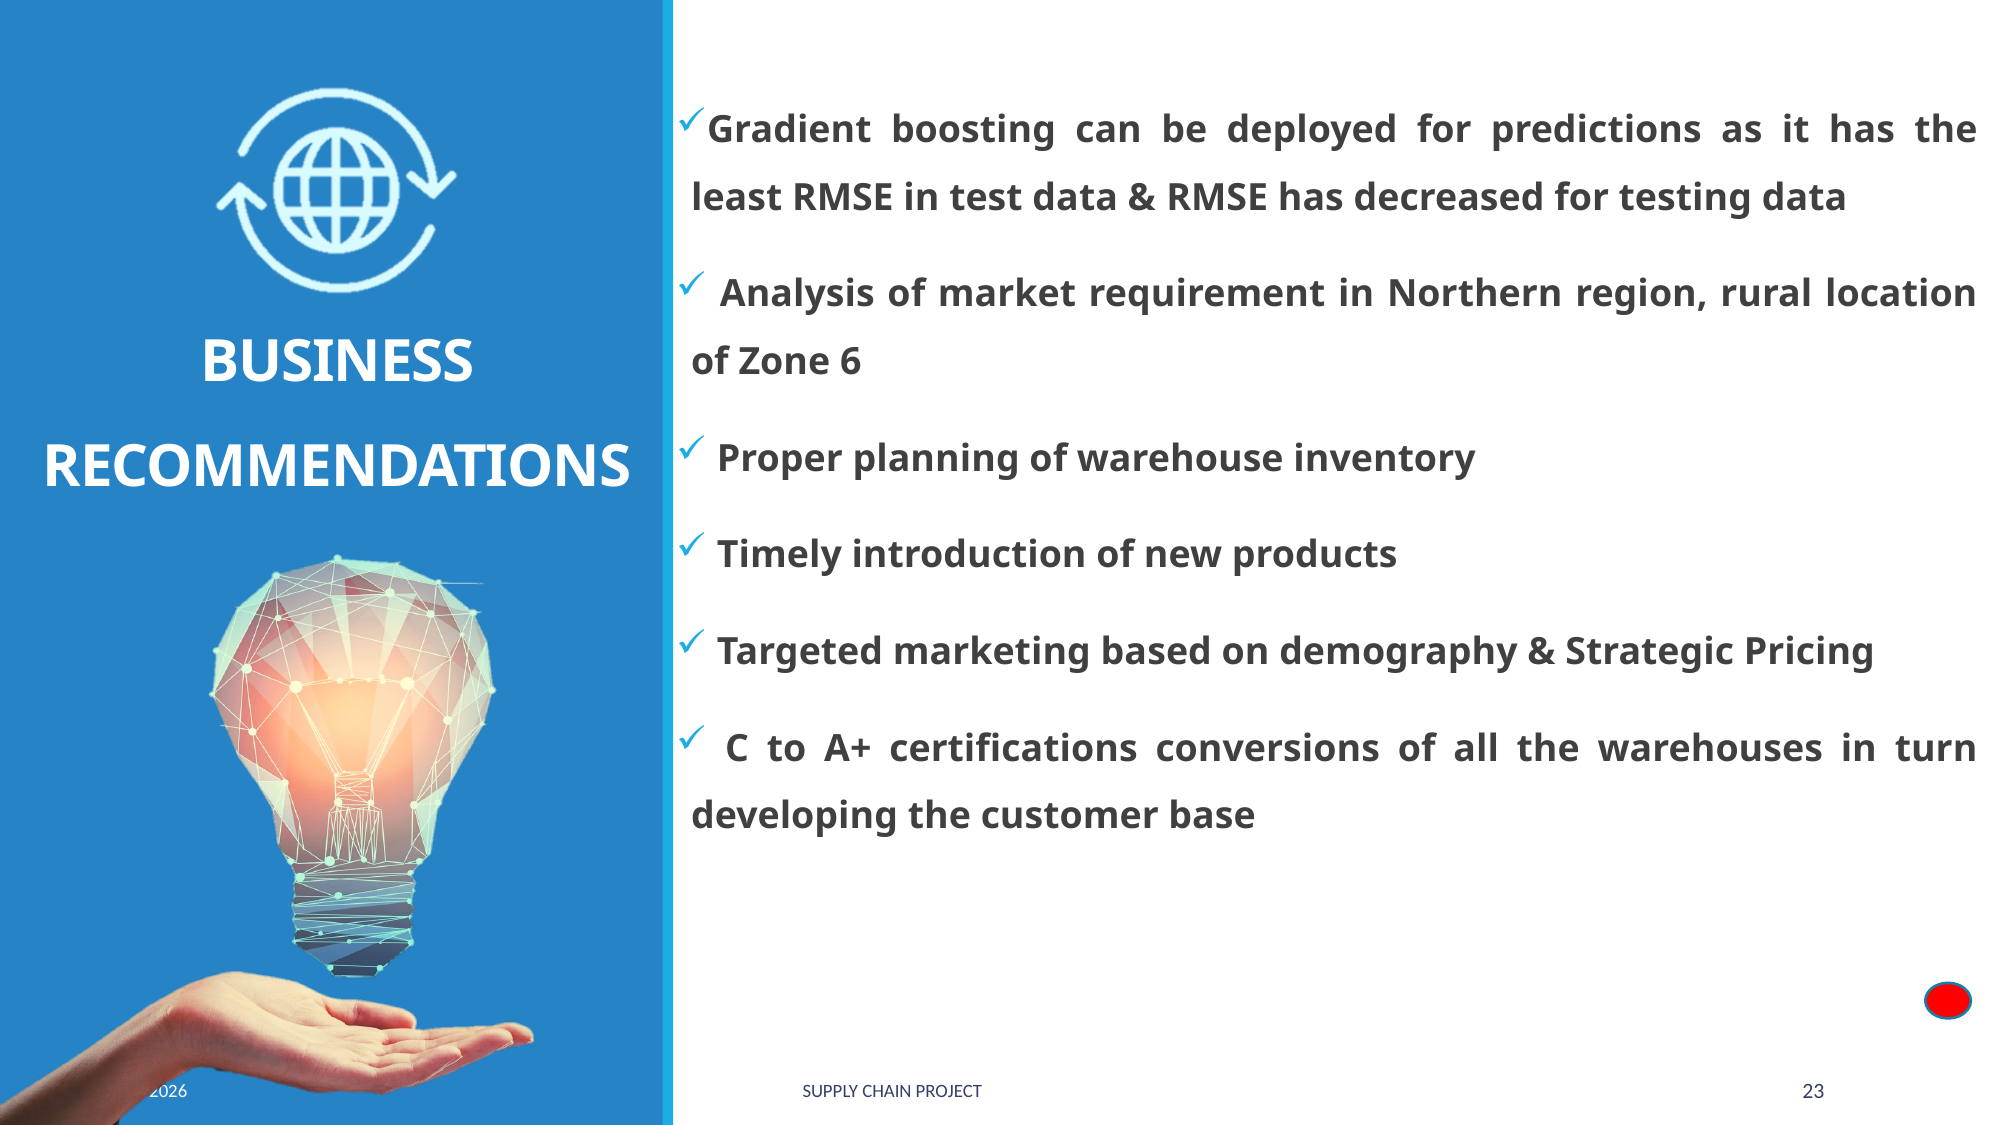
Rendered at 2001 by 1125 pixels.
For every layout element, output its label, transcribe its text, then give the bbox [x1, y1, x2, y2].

picture [0, 547, 537, 1125]
title BUSINESS RECOMMENDATIONS [0, 228, 676, 506]
text_box Gradient boosting can be deployed for predictions as it has the least RMSE in test data & RMSE has decreased for testing data Analysis of market requirement in Northern region, rural location of Zone 6 Proper planning of warehouse inventory Timely introduction of new products Targeted marketing based on demography & Strategic Pricing C to A+ certifications conversions of all the warehouses in turn developing the customer base [676, 75, 1979, 729]
slide_number 23 [1624, 1059, 1840, 1120]
picture [211, 65, 463, 317]
footer SUPPLY CHAIN PROJECT [787, 1059, 1550, 1120]
text_box [1923, 981, 1973, 1020]
